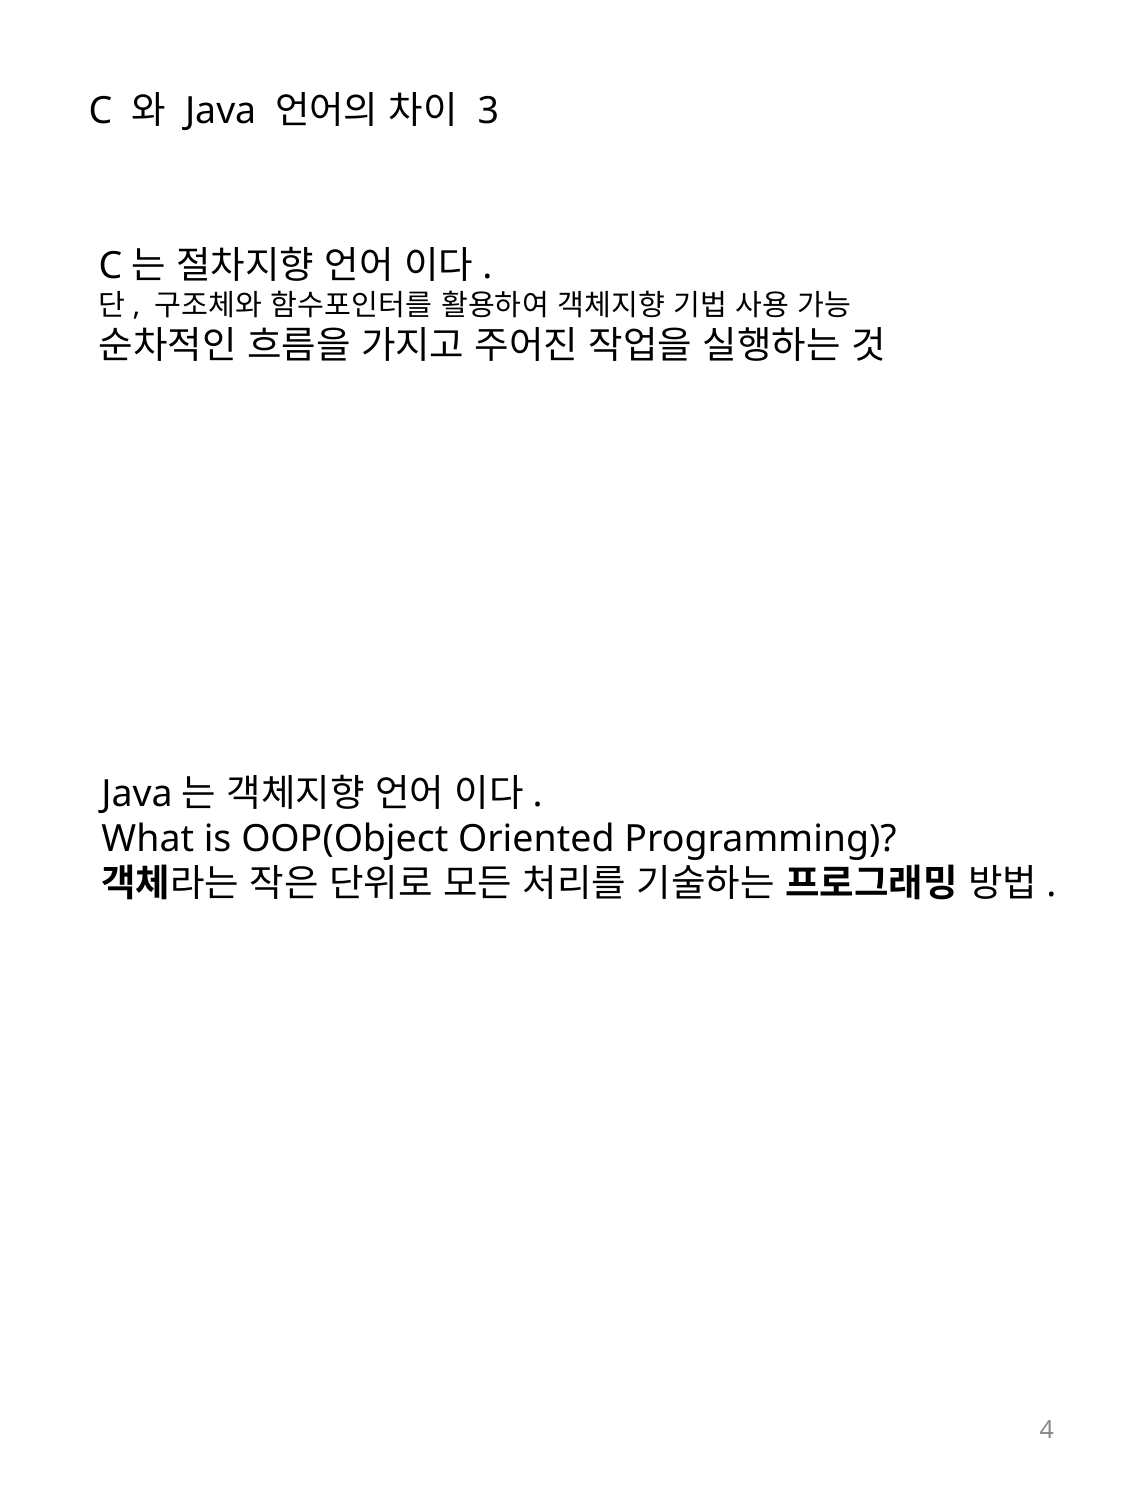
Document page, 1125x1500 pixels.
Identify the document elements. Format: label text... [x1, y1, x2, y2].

slide_number 4 [806, 1390, 1069, 1471]
text_box C는 절차지향 언어 이다. 단, 구조체와 함수포인터를 활용하여 객체지향 기법 사용 가능 순차적인 흐름을 가지고 주어진 작업을 실행하는 것 [83, 233, 902, 374]
text_box C 와 Java 언어의 차이 3 [73, 78, 514, 139]
text_box Java는 객체지향 언어 이다. What is OOP(Object Oriented Programming)? 객체라는 작은 단위로 모든 처리를 기술하는 프로그래밍 방법. [86, 761, 1072, 957]
